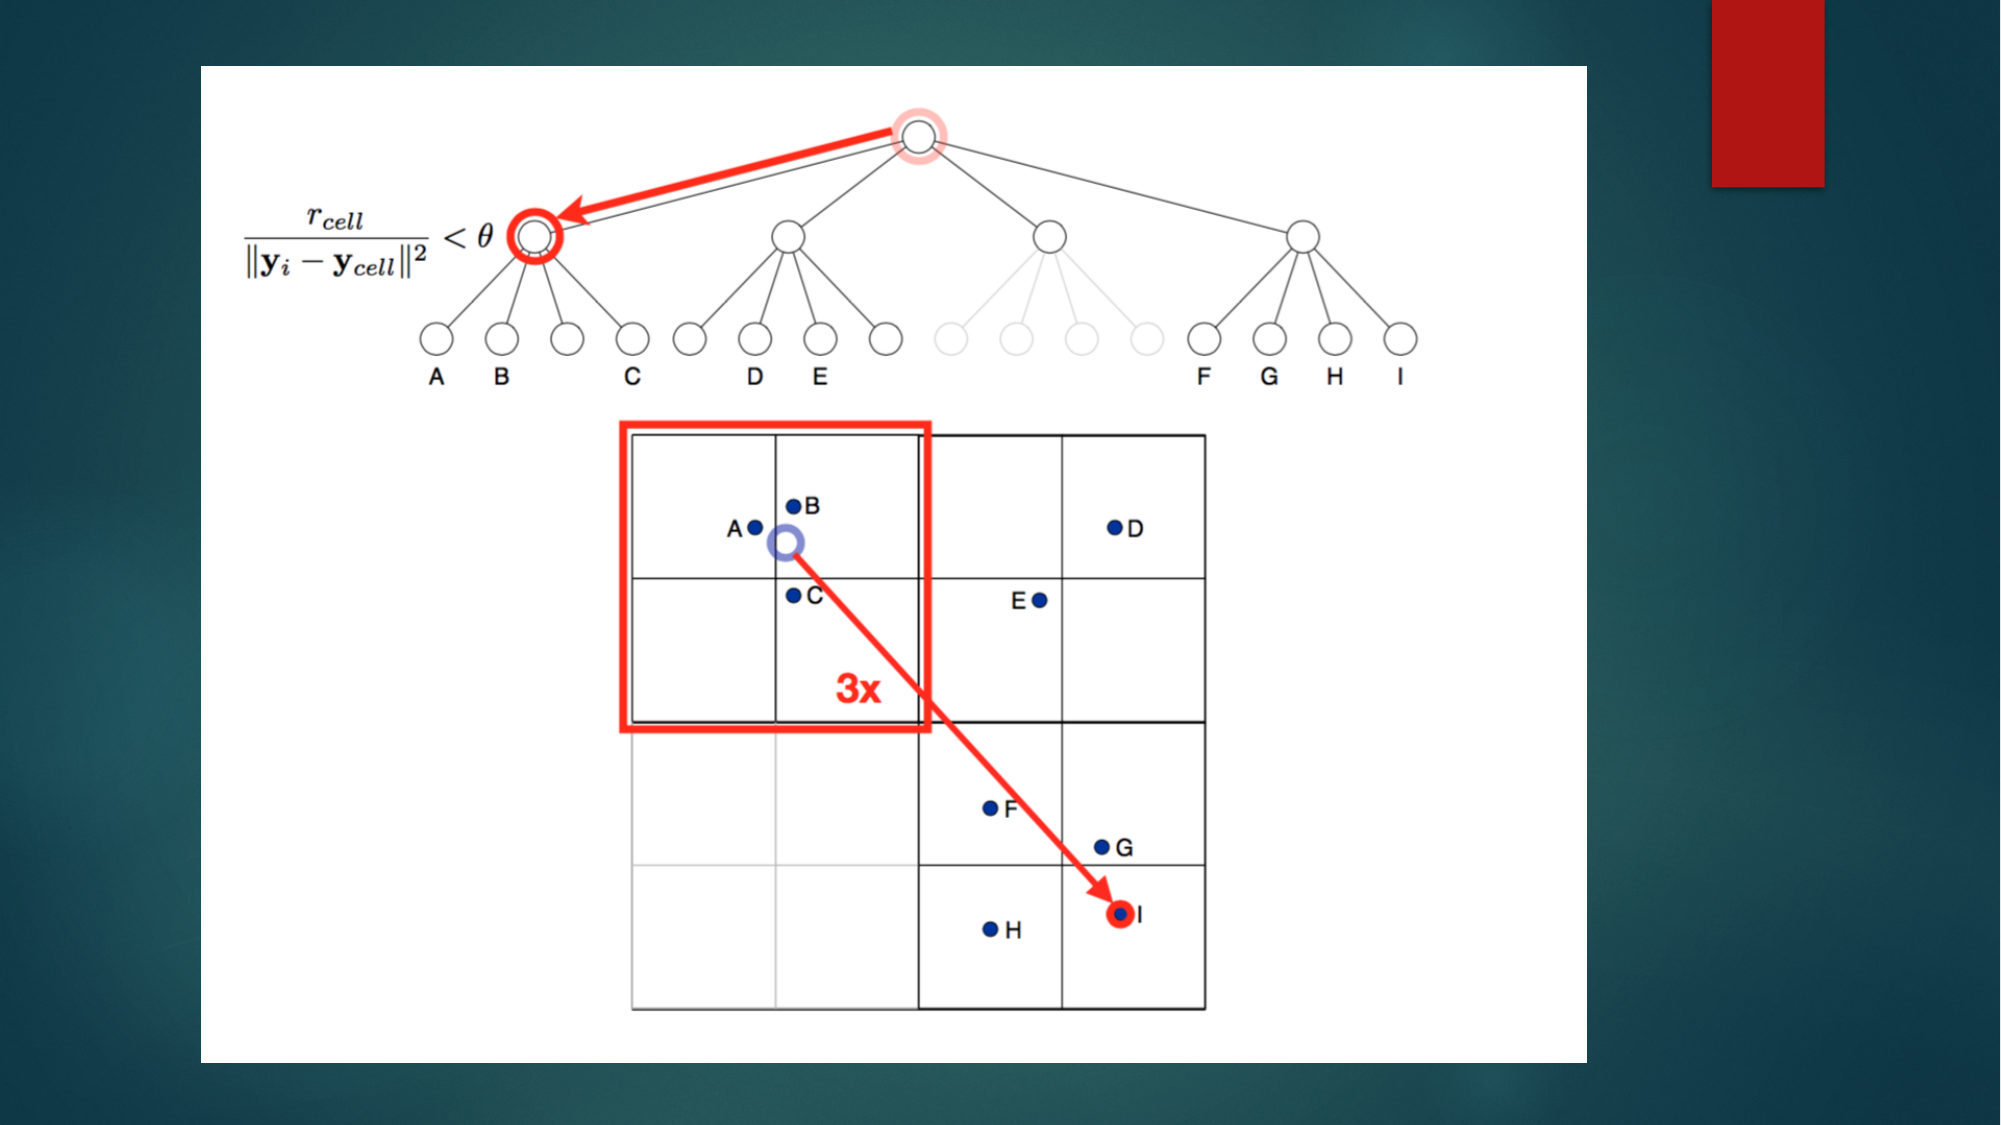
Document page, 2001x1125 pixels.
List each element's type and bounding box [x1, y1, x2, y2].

picture [0, 0, 1588, 1125]
